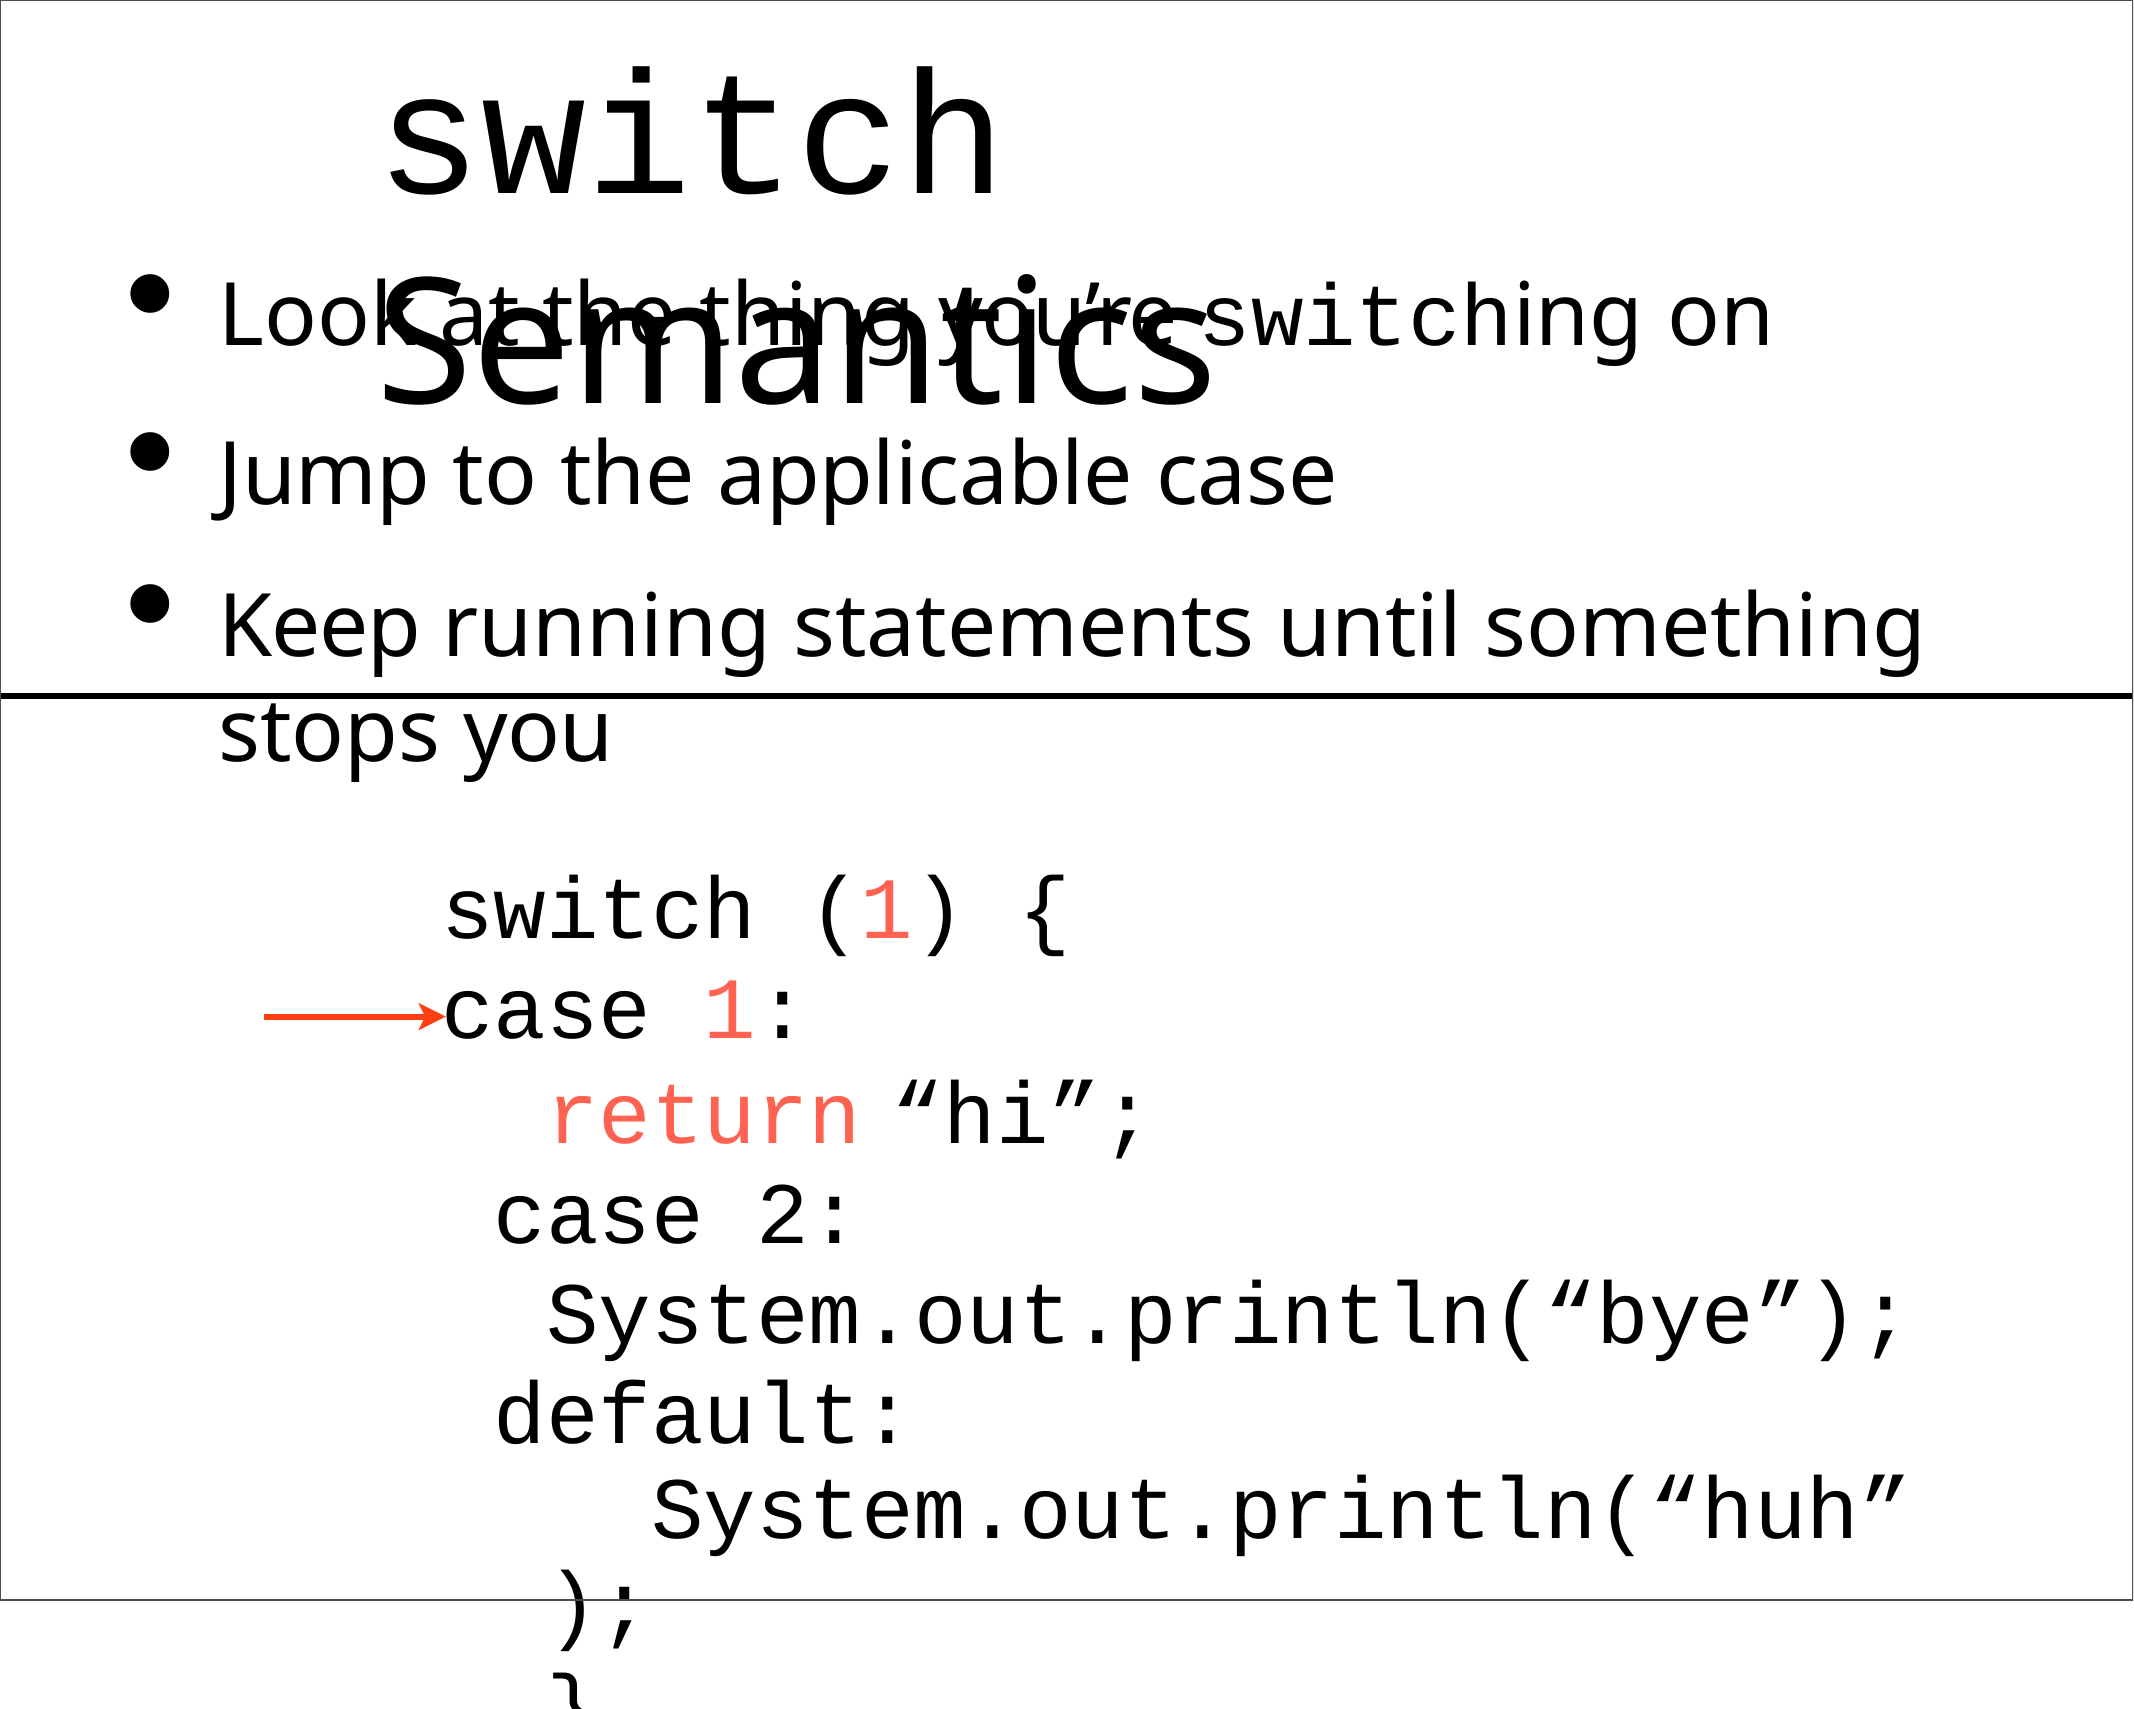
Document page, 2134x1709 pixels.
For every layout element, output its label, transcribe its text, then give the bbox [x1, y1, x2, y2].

text_box [0, 0, 2134, 1600]
text_box Look at the thing you’re switching on Jump to the applicable case Keep running statements until something stops you switch (1) { case 1: return “hi”; case 2: System.out.println(“bye”); default: System.out.println(“huh”); } [118, 1600, 2067, 1709]
